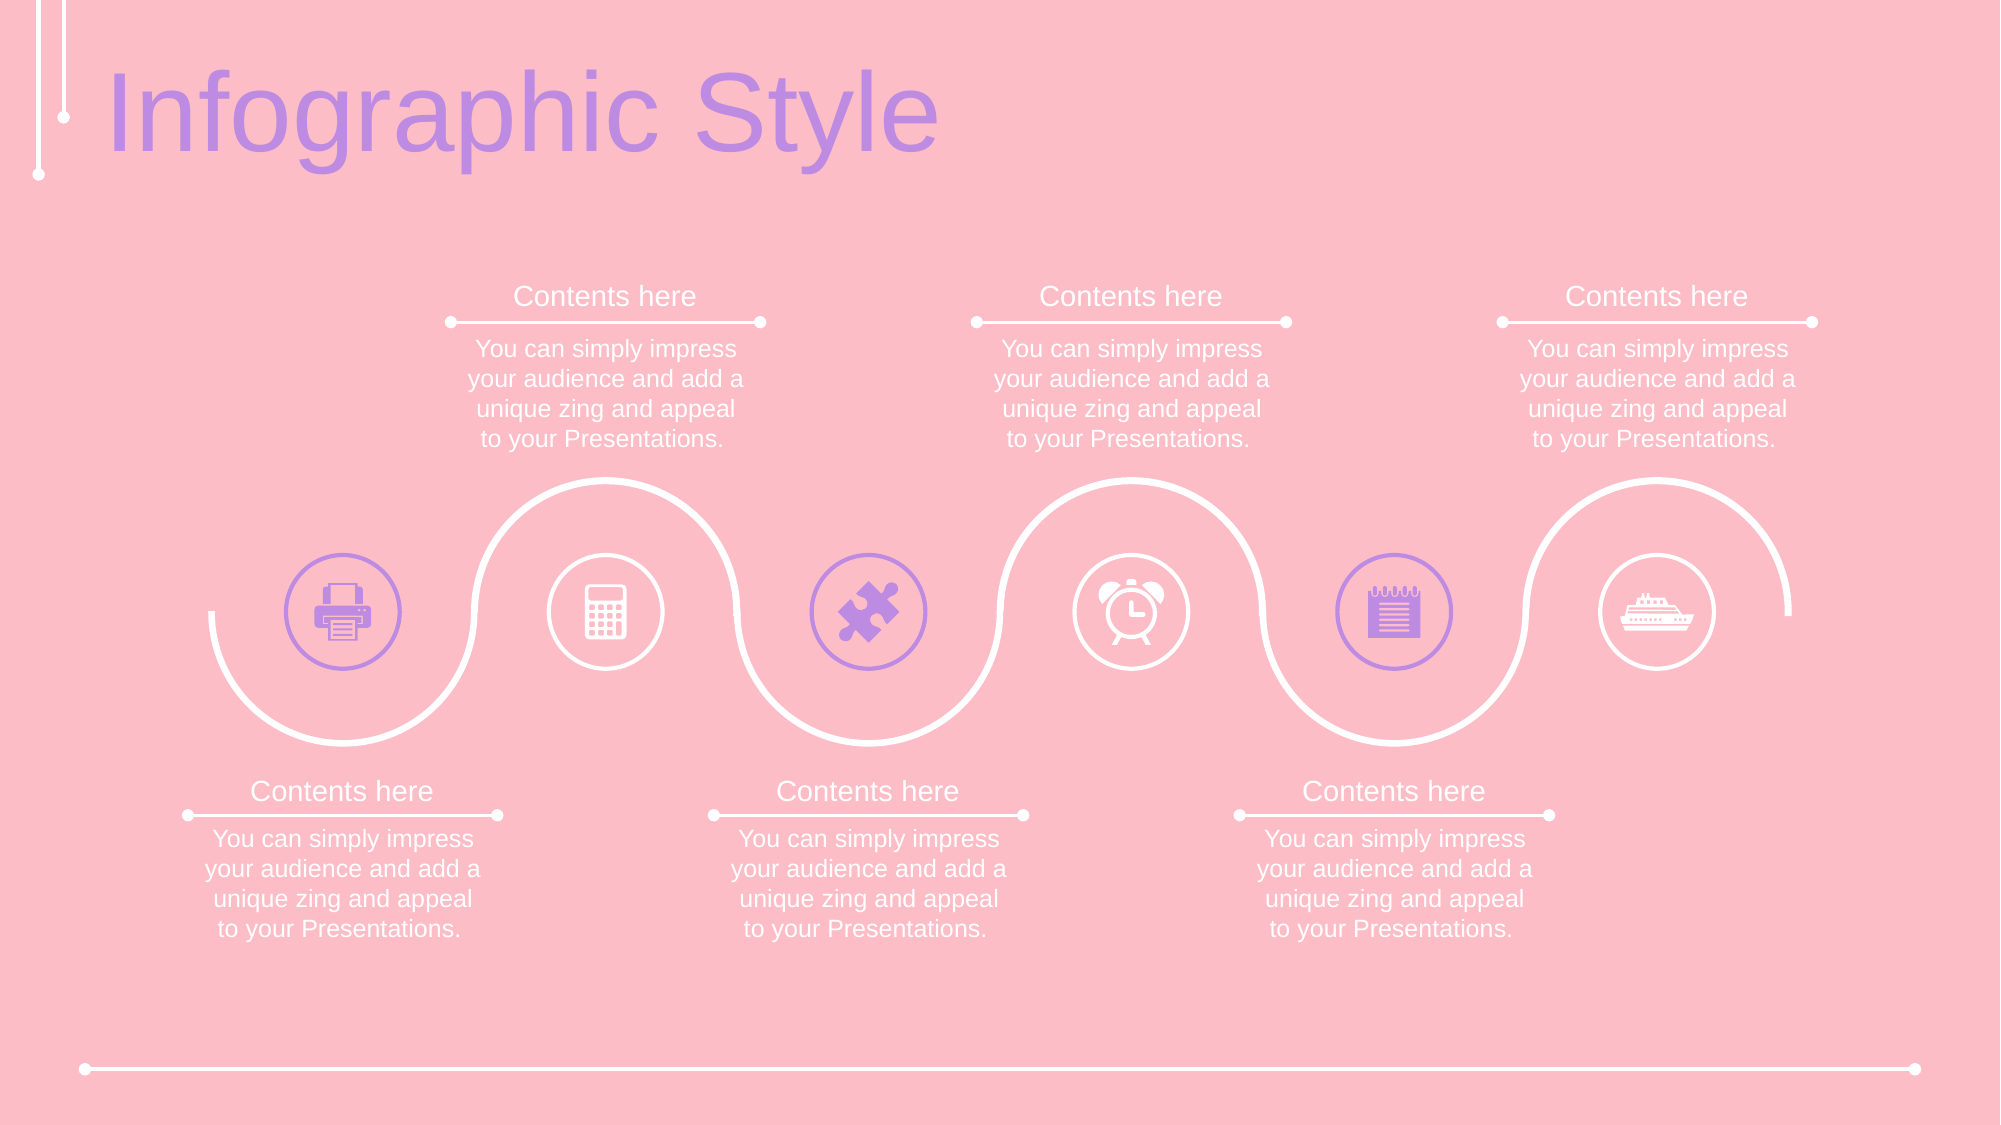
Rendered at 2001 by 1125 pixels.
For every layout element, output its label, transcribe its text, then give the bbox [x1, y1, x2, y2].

text_box [1521, 476, 1793, 618]
text_box [313, 582, 373, 642]
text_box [188, 816, 498, 952]
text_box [1502, 269, 1812, 322]
text_box [547, 553, 664, 670]
text_box [284, 553, 401, 670]
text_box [976, 323, 1286, 462]
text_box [714, 765, 1023, 815]
text_box [1097, 577, 1166, 646]
text_box [1258, 609, 1530, 748]
text_box [810, 553, 927, 670]
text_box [714, 816, 1023, 952]
text_box [1367, 584, 1422, 639]
text_box [470, 476, 742, 613]
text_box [976, 269, 1286, 322]
text_box [1073, 553, 1190, 670]
list Infographic Style [90, 55, 2000, 175]
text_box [188, 765, 498, 815]
text_box [1336, 553, 1453, 670]
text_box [451, 269, 761, 322]
text_box [836, 579, 901, 645]
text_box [1239, 765, 1549, 815]
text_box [451, 323, 761, 462]
text_box [583, 583, 628, 641]
text_box [207, 609, 479, 748]
text_box [995, 476, 1268, 618]
text_box [1619, 592, 1696, 632]
text_box [732, 609, 1005, 748]
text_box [1502, 323, 1812, 462]
text_box [1599, 553, 1715, 670]
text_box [1239, 816, 1549, 952]
